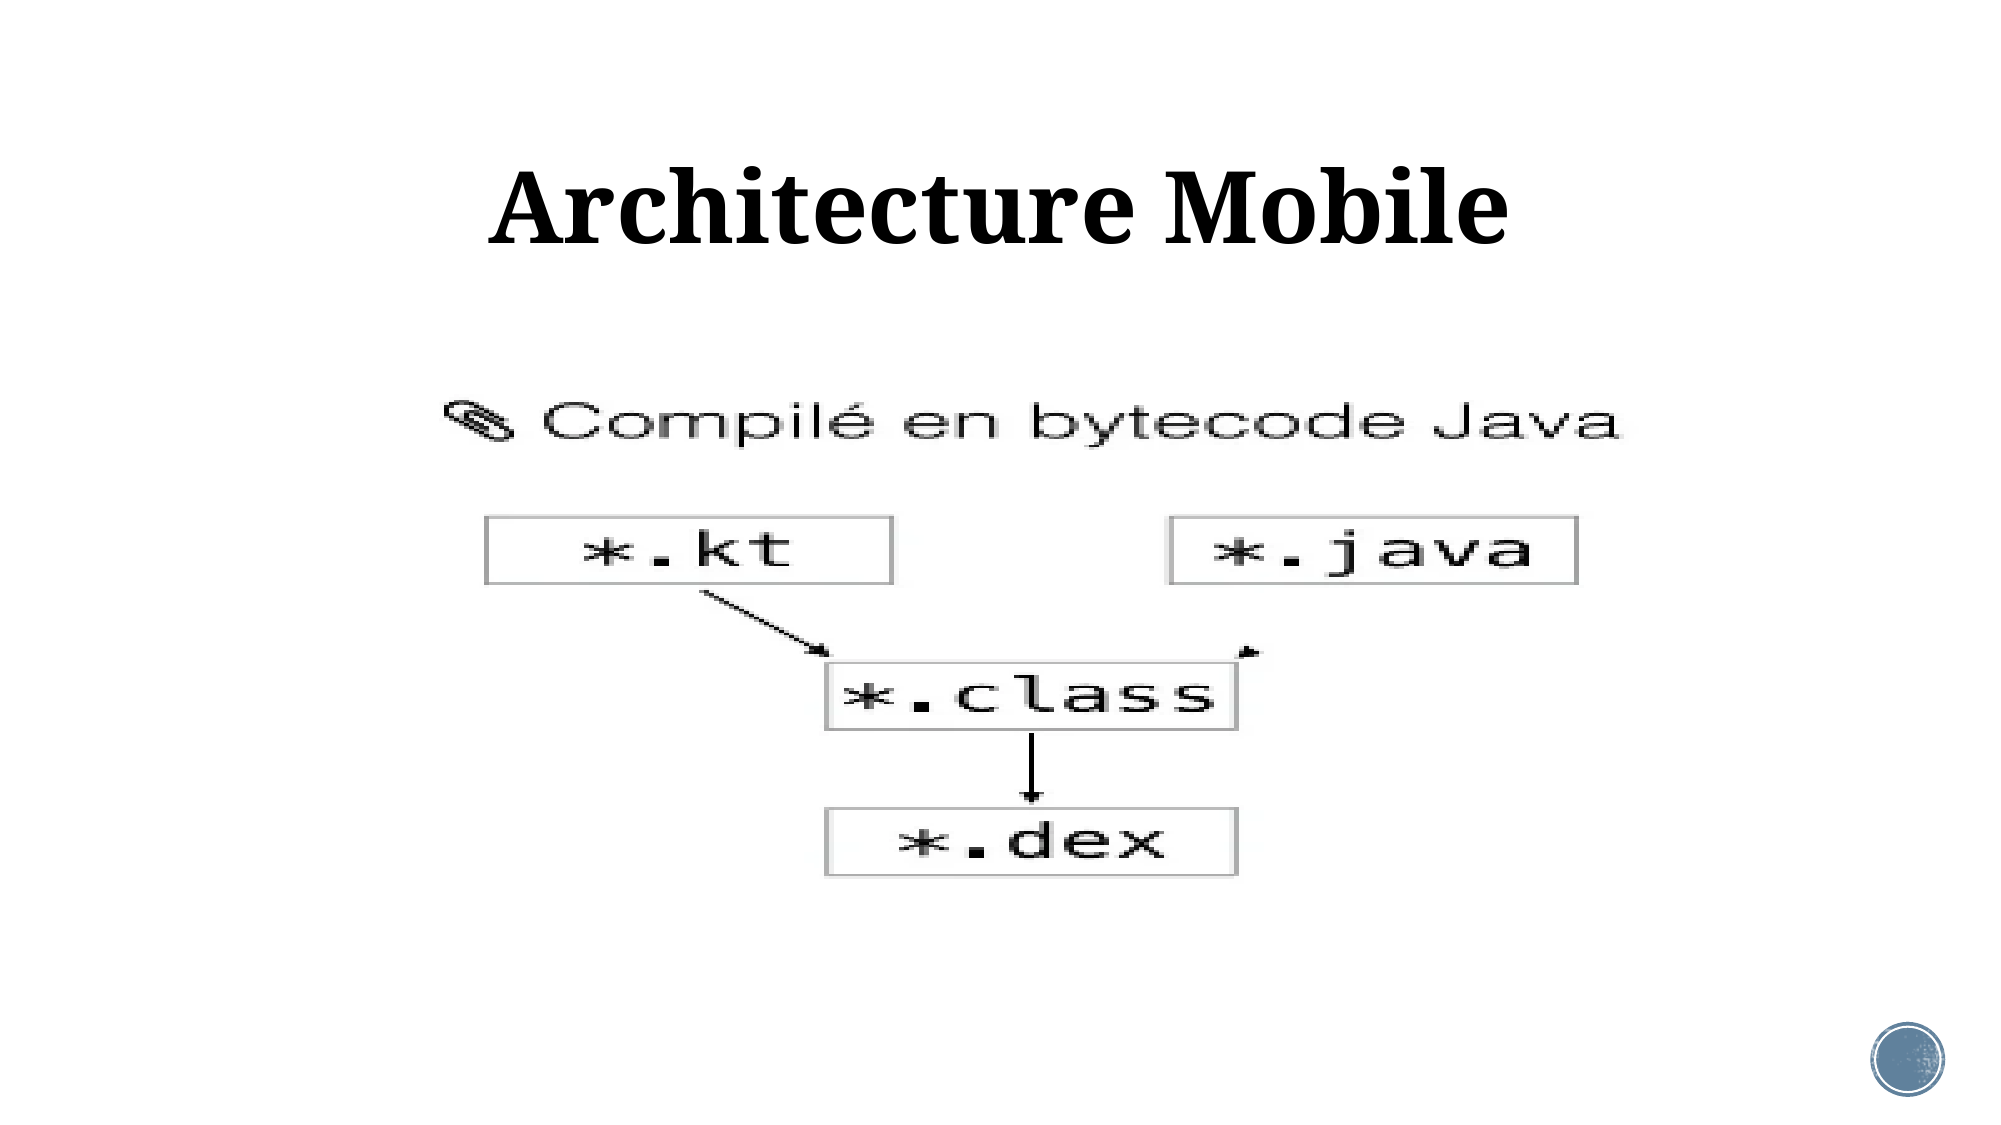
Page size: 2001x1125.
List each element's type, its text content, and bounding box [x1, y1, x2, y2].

title Architecture Mobile [175, 79, 1826, 344]
picture [365, 371, 1675, 898]
